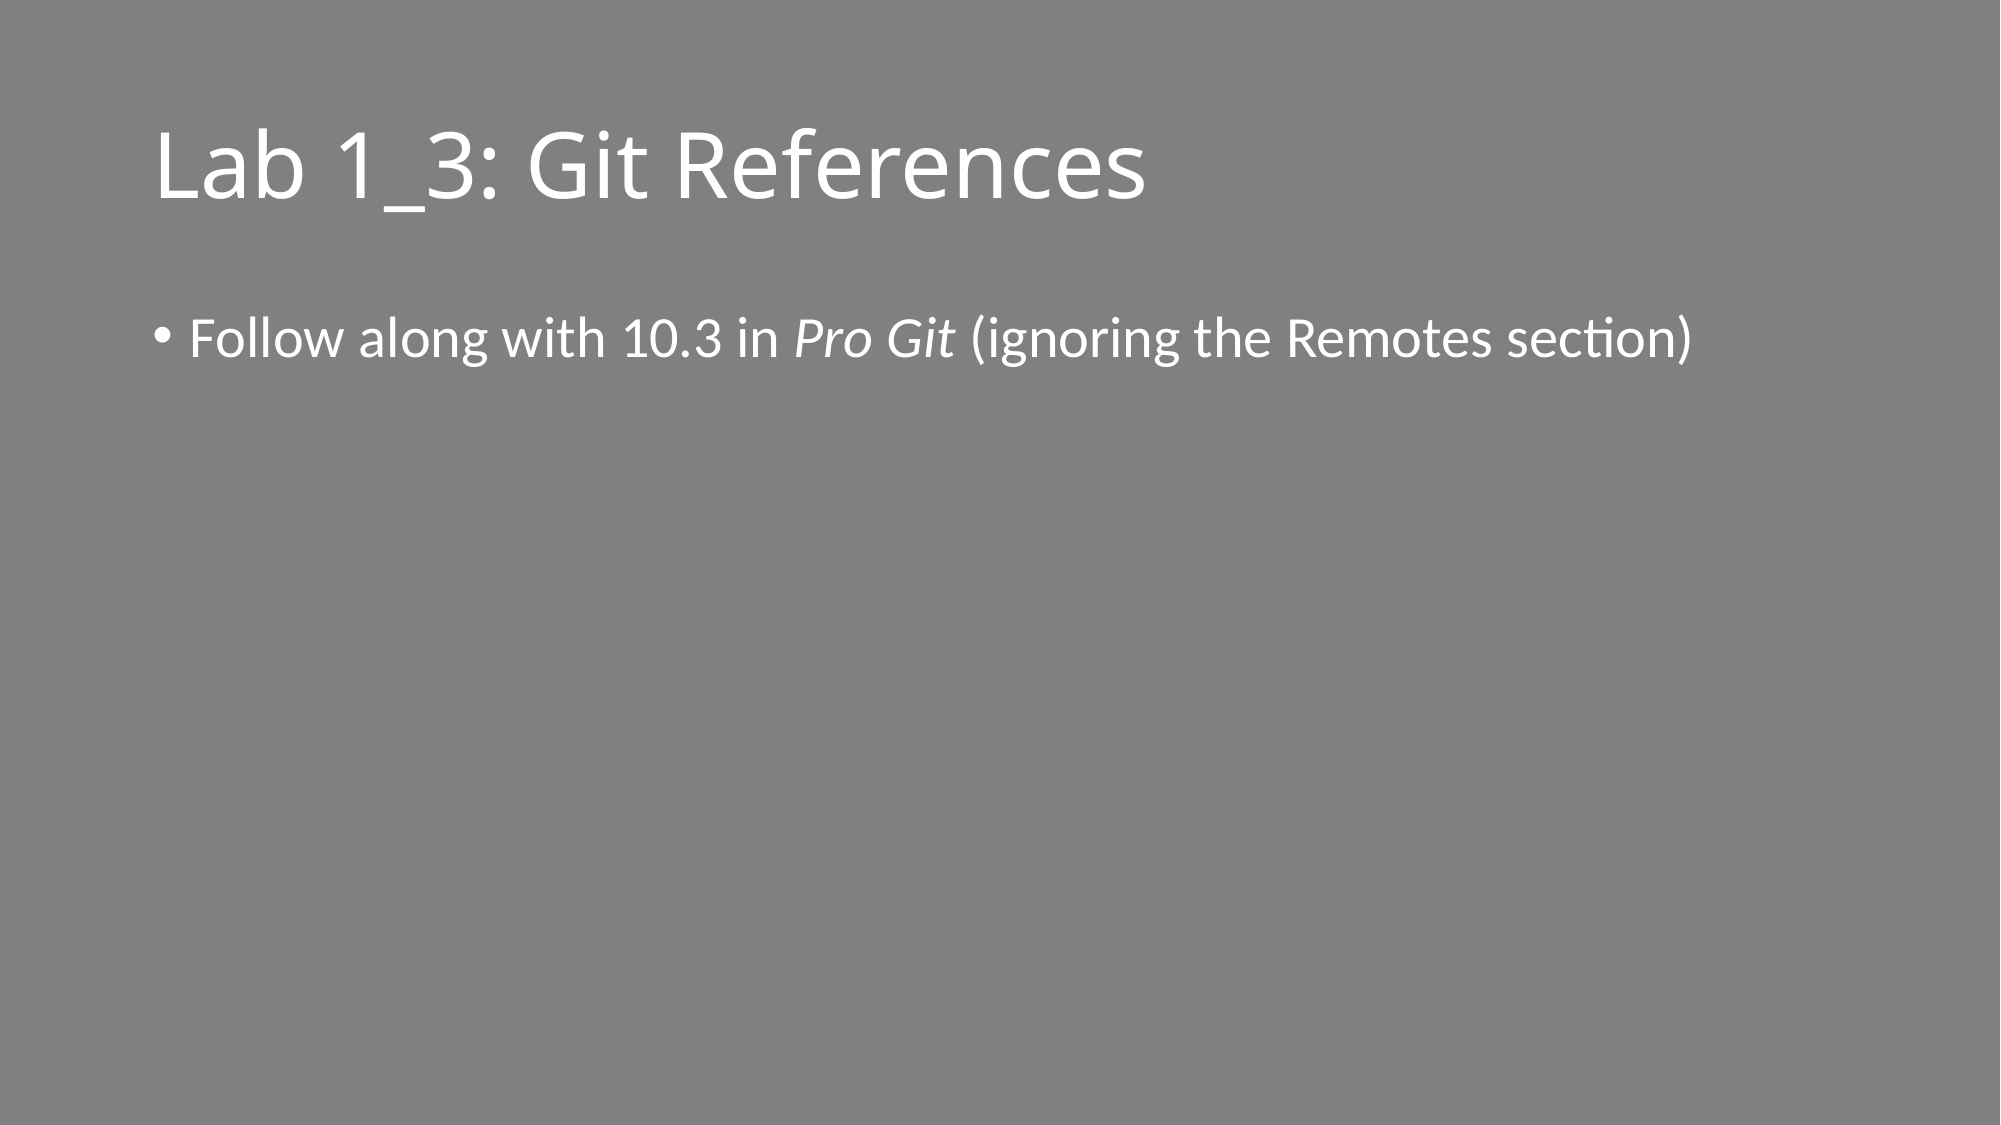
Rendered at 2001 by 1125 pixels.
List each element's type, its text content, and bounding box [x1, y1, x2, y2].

title Lab 1_3: Git References [137, 59, 1863, 278]
list Follow along with 10.3 in Pro Git (ignoring the Remotes section) [137, 299, 1863, 1014]
